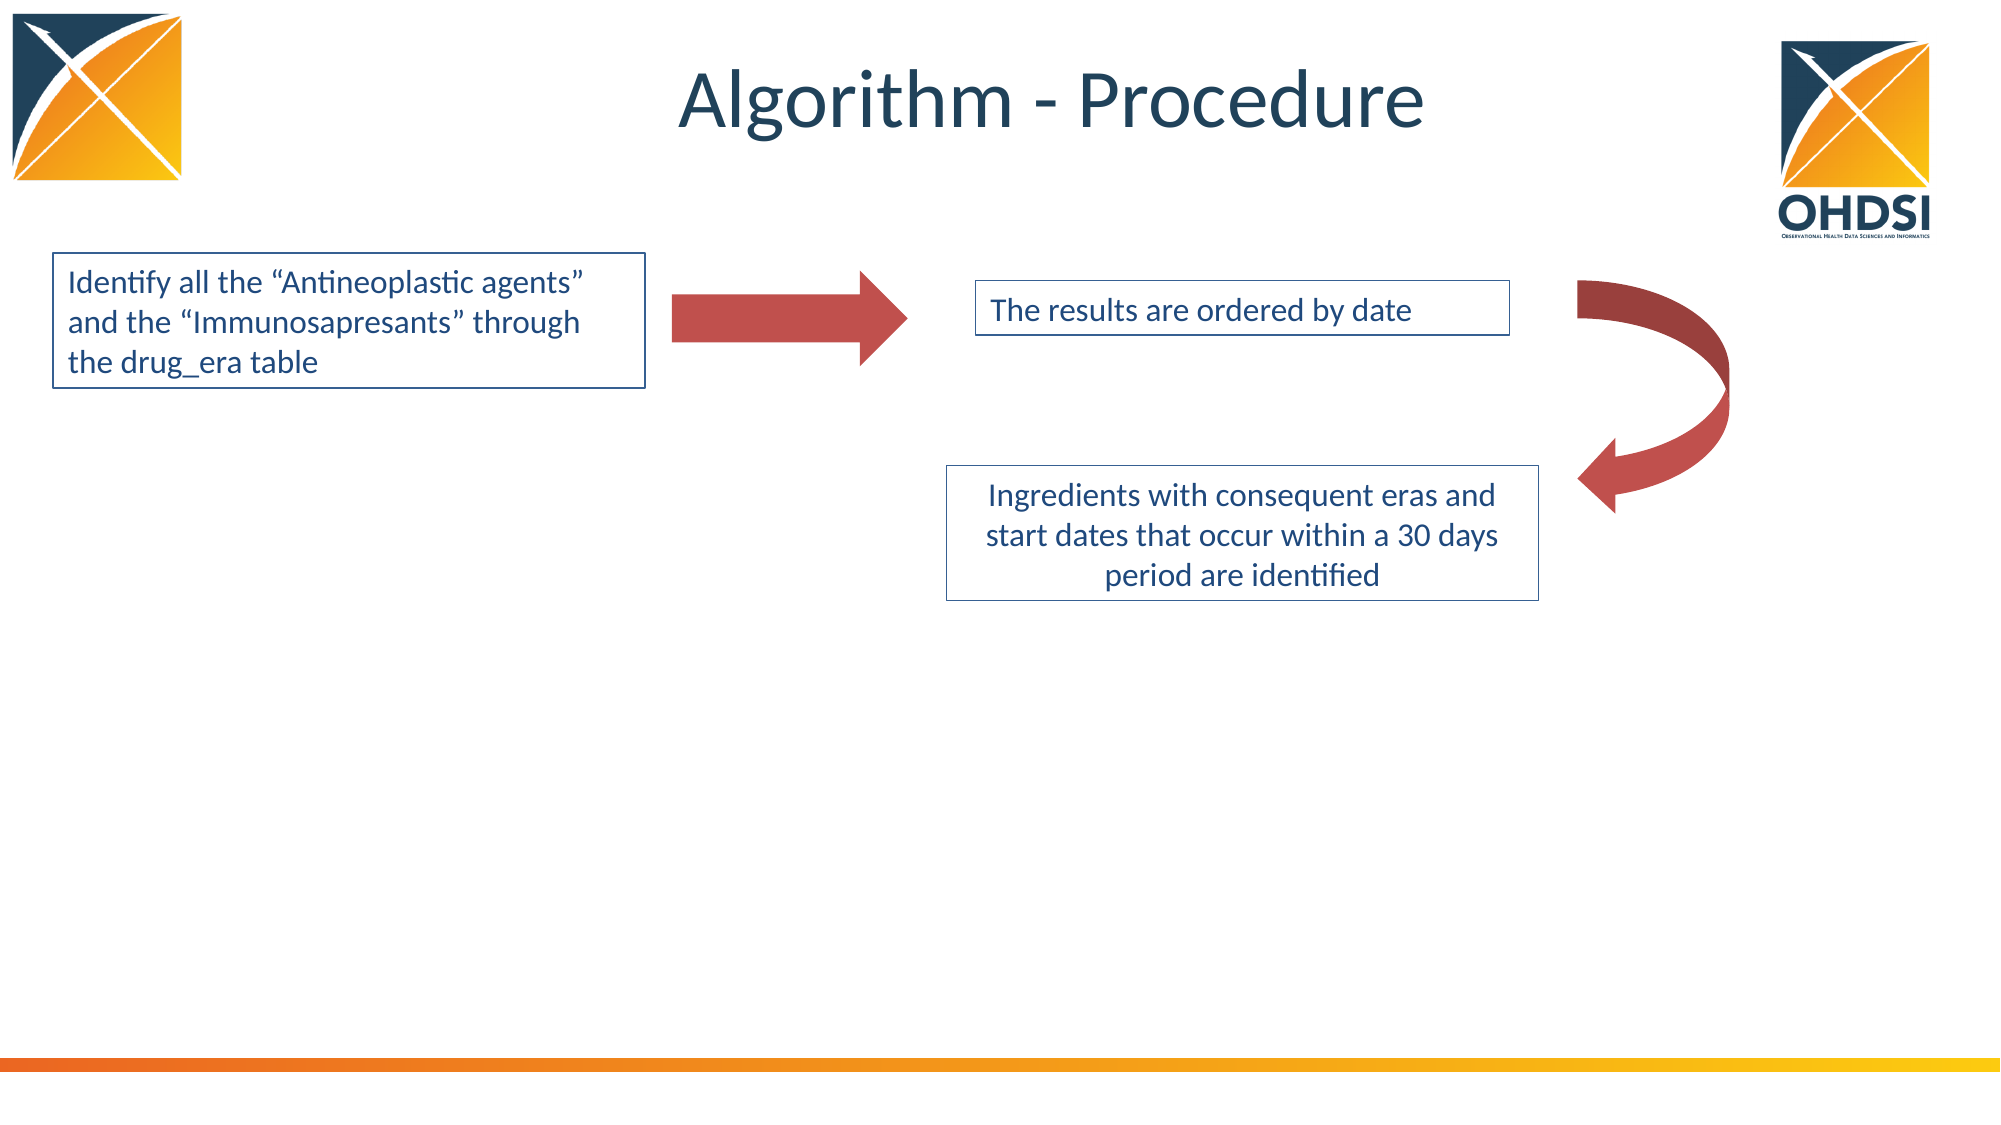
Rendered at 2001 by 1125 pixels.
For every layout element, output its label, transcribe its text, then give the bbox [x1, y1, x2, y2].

text_box Identify all the “Antineoplastic agents” and the “Immunosapresants” through the drug_era table [52, 252, 646, 388]
title Algorithm - Procedure [205, 24, 1900, 163]
text_box [1577, 280, 1730, 514]
picture [0, 0, 206, 200]
text_box Ingredients with consequent eras and start dates that occur within a 30 days period are identified [946, 465, 1539, 601]
picture [1774, 31, 1938, 246]
text_box The results are ordered by date [975, 280, 1510, 336]
text_box [671, 270, 908, 367]
